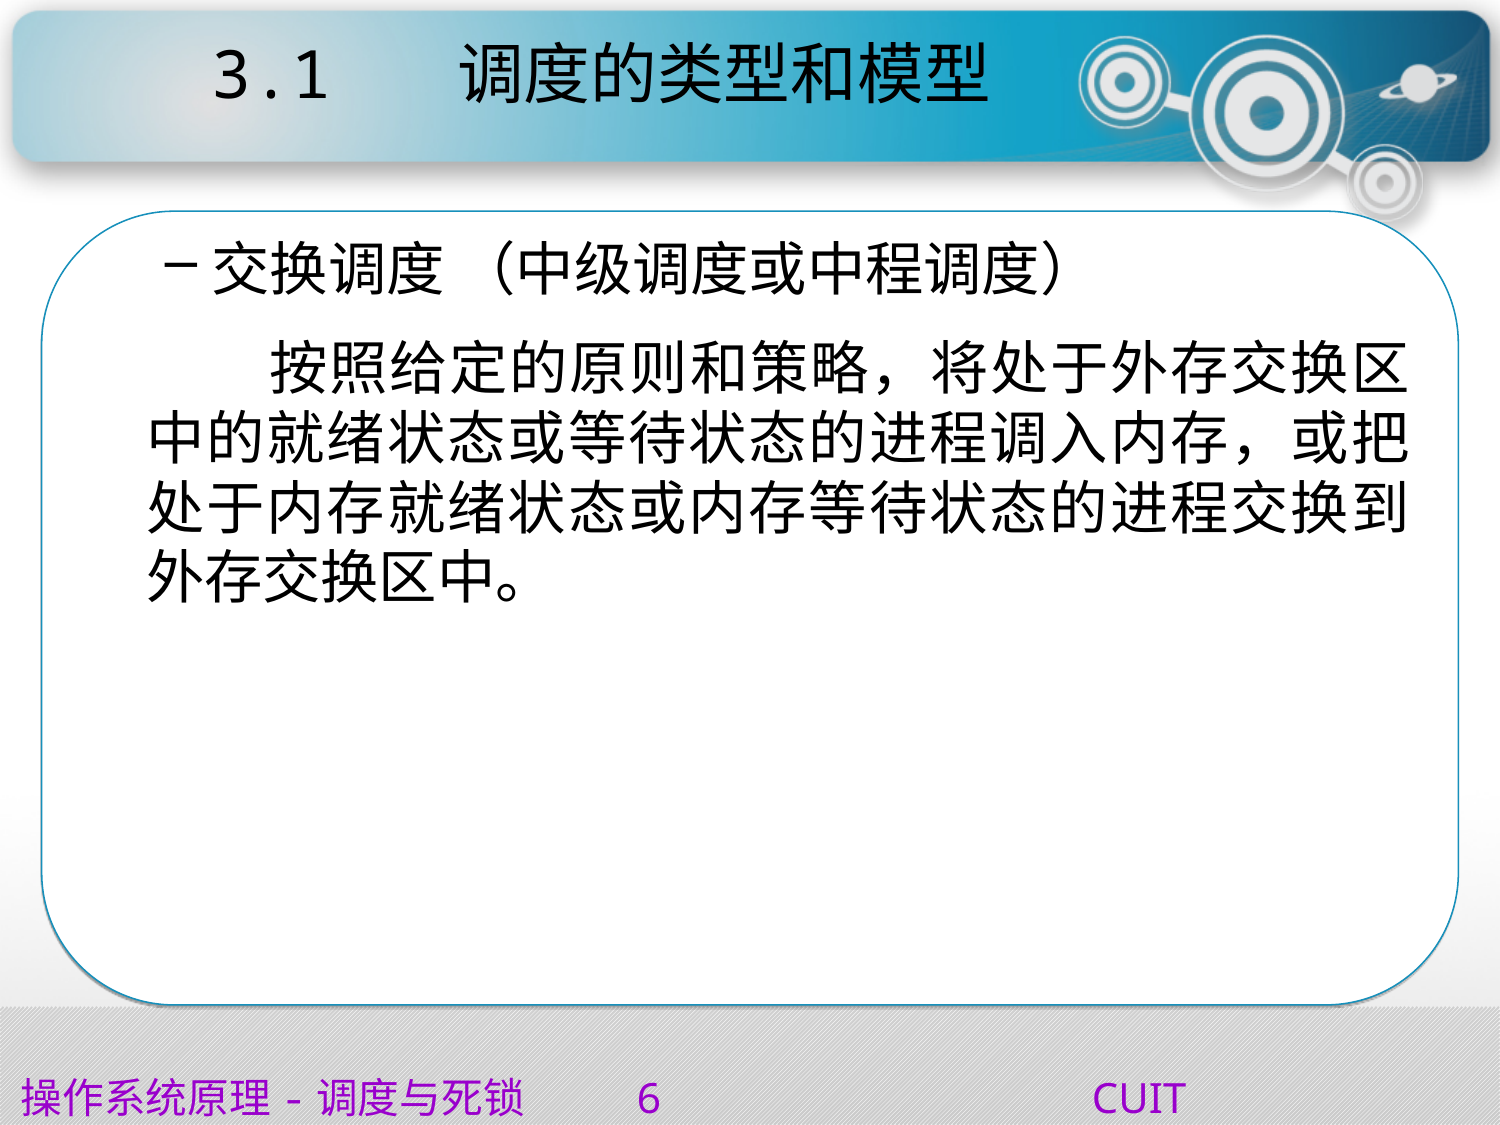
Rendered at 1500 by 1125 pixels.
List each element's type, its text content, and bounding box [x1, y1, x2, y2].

picture [0, 0, 1500, 1006]
title 3.1 调度的类型和模型 [75, 24, 1128, 212]
list 交换调度 （中级调度或中程调度） 按照给定的原则和策略，将处于外存交换区中的就绪状态或等待状态的进程调入内存，或把处于内存就绪状态或内存等待状态的进程交换到外存交换区中。 [75, 224, 1425, 1005]
